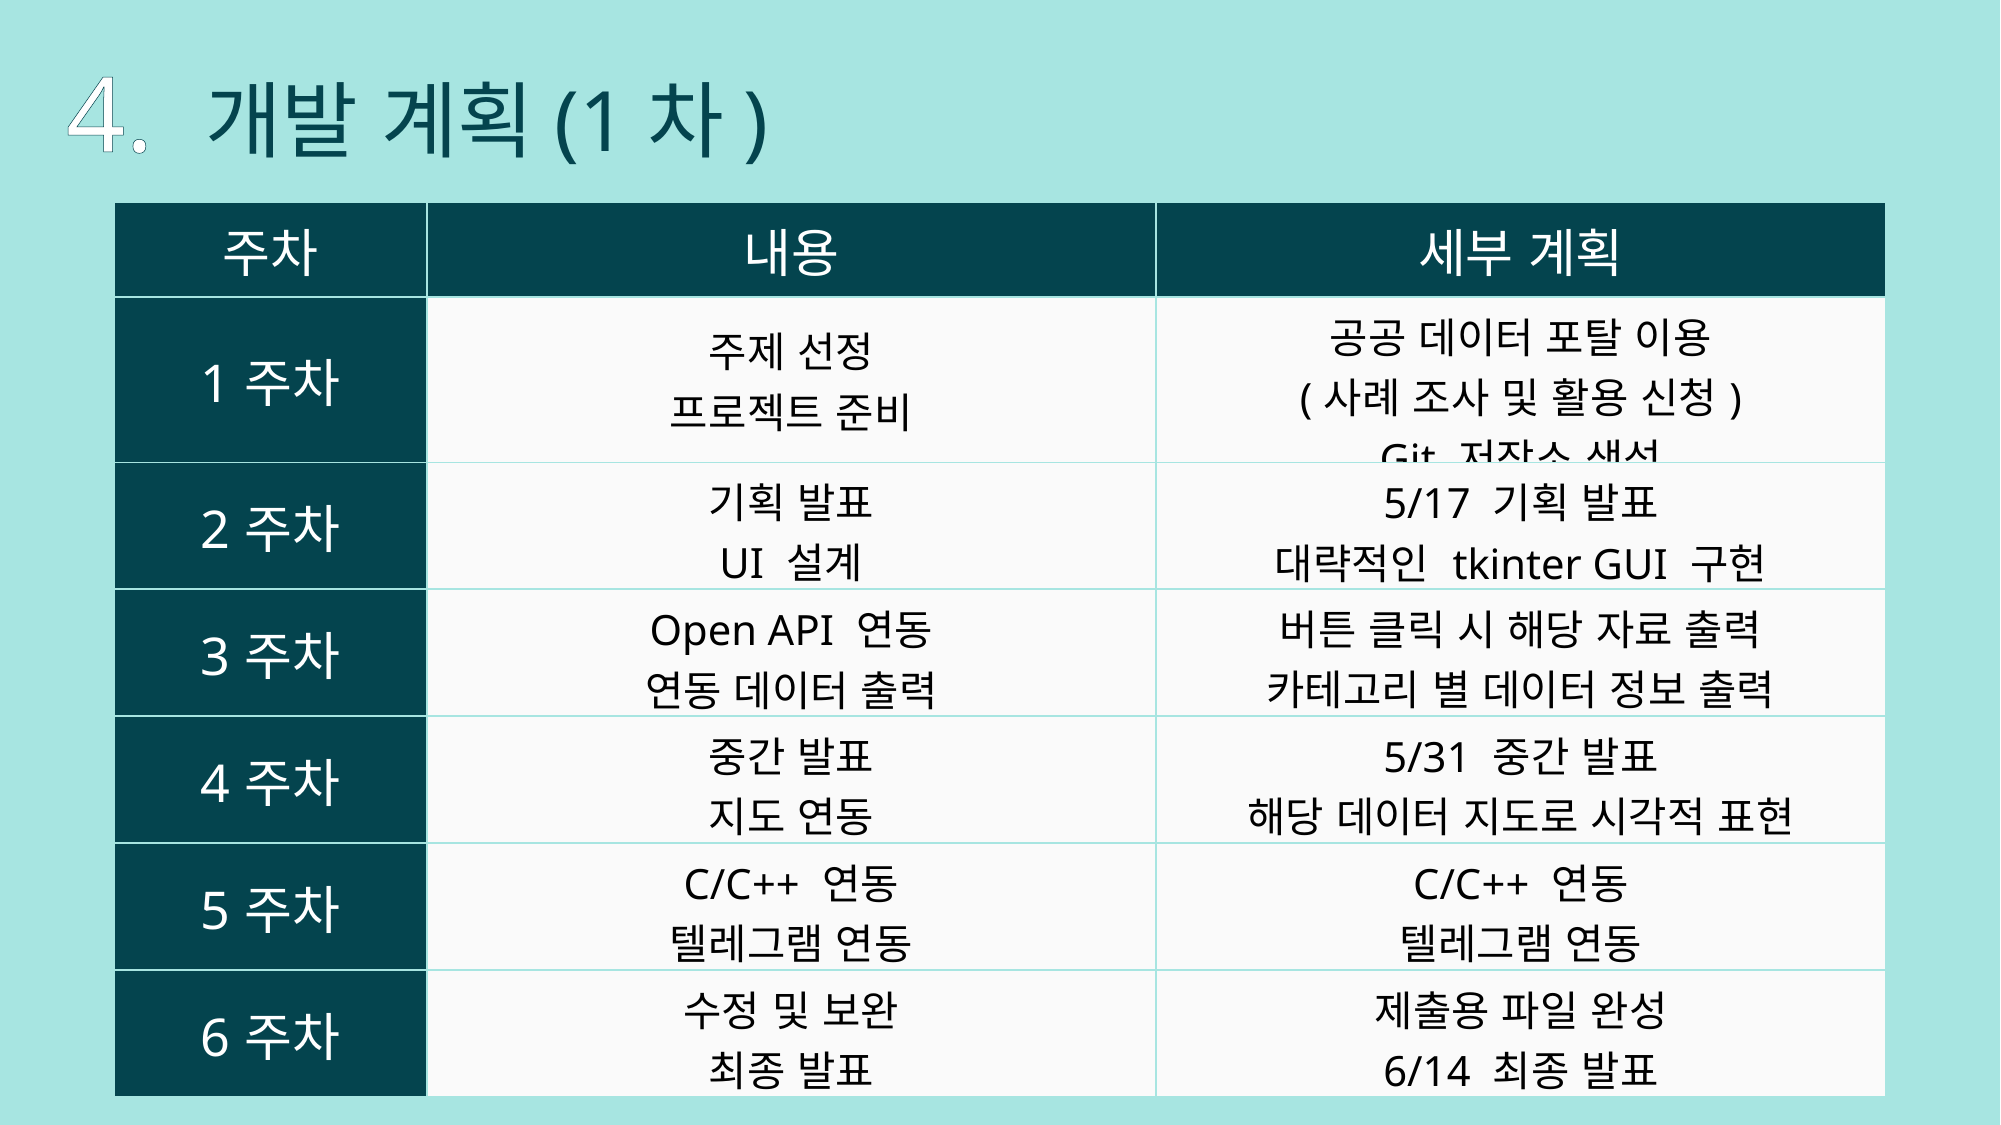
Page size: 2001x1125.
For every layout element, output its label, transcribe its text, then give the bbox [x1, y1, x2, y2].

table_cell 4주차 [115, 717, 426, 842]
table_cell 5/31 중간 발표 해당 데이터 지도로 시각적 표현 [1157, 717, 1885, 842]
table_cell 1주차 [115, 298, 426, 462]
table_cell 5주차 [115, 844, 426, 969]
table_cell Open API 연동 연동 데이터 출력 [428, 590, 1155, 715]
table_cell 제출용 파일 완성 6/14 최종 발표 [1157, 971, 1885, 1096]
table_cell 3주차 [115, 590, 426, 715]
table_header 주차 [115, 203, 426, 296]
table_cell 6주차 [115, 971, 426, 1096]
table_header 내용 [428, 203, 1155, 296]
text_box 4. 개발 계획(1차) [51, 40, 1254, 181]
table_cell 5/17 기획 발표 대략적인 tkinter GUI 구현 [1157, 463, 1885, 588]
table_cell C/C++ 연동 텔레그램 연동 [1157, 844, 1885, 969]
table_cell 수정 및 보완 최종 발표 [428, 971, 1155, 1096]
table_header 세부 계획 [1157, 203, 1885, 296]
table_cell 공공 데이터 포탈 이용 (사례 조사 및 활용 신청) Git 저장소 생성 [1157, 298, 1885, 462]
table_cell C/C++ 연동 텔레그램 연동 [428, 844, 1155, 969]
table_cell 버튼 클릭 시 해당 자료 출력 카테고리 별 데이터 정보 출력 [1157, 590, 1885, 715]
table_cell 기획 발표 UI 설계 [428, 463, 1155, 588]
table_cell 중간 발표 지도 연동 [428, 717, 1155, 842]
table_cell 2주차 [115, 463, 426, 588]
table_cell 주제 선정 프로젝트 준비 [428, 298, 1155, 462]
